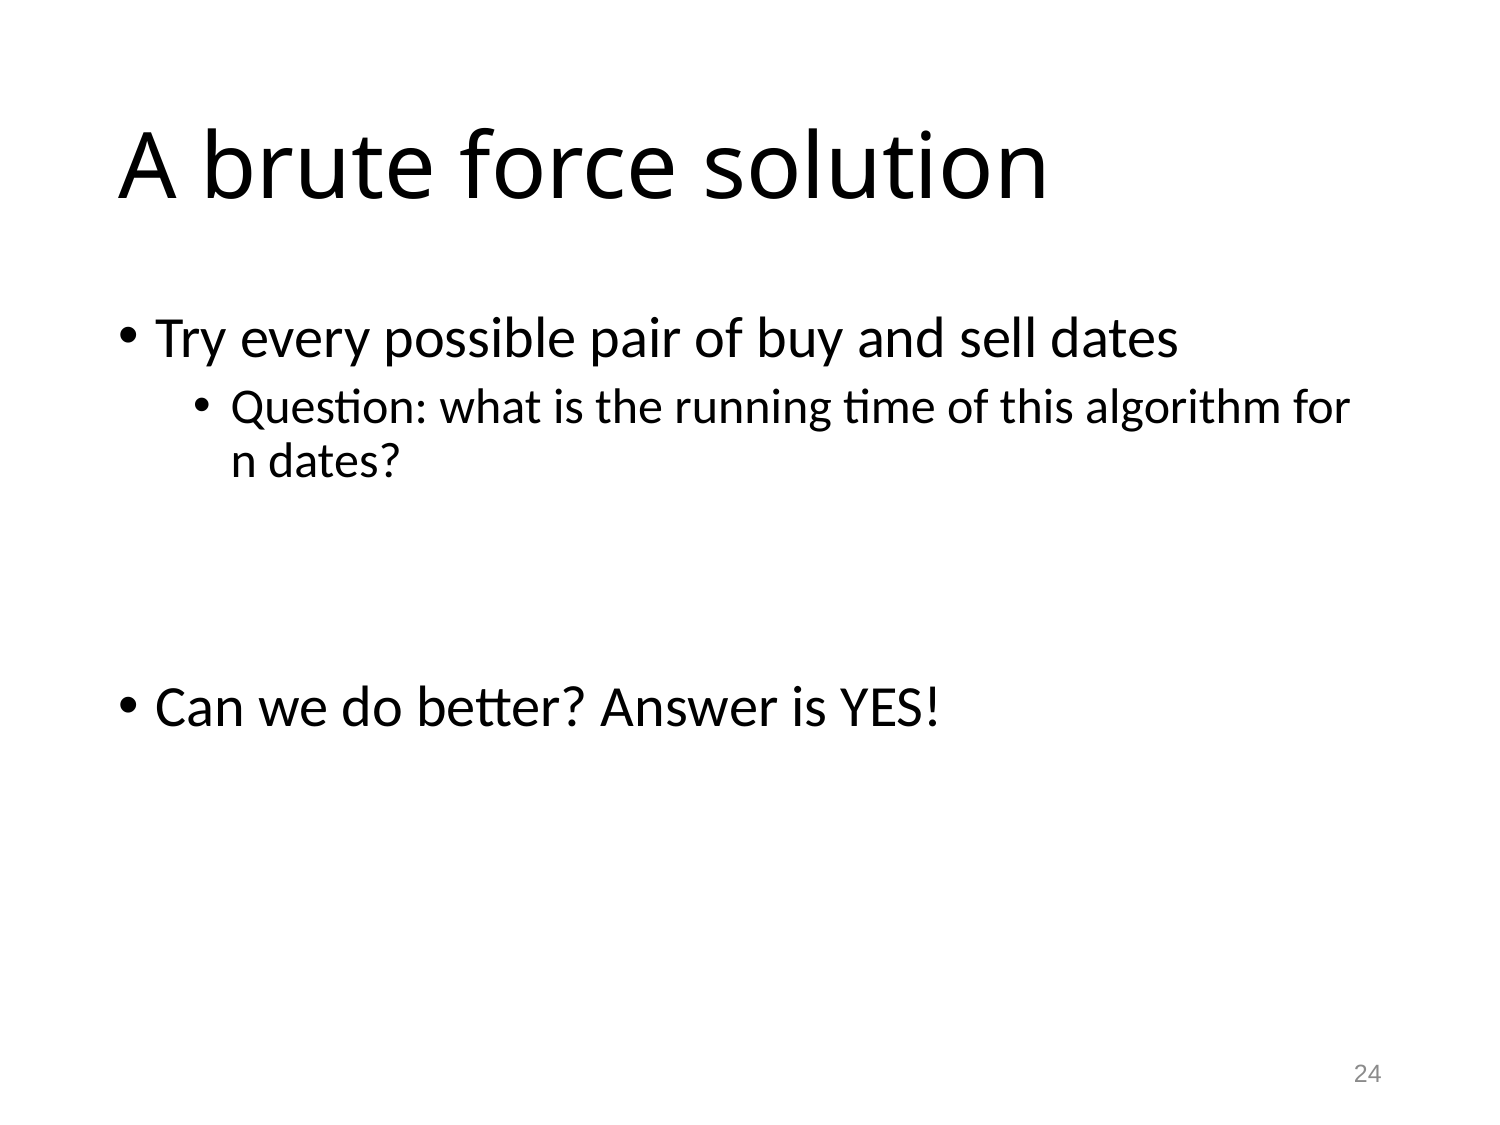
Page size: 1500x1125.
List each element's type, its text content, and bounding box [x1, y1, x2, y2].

list Try every possible pair of buy and sell dates Question: what is the running time of this algorithm for n dates? Can we do better? Answer is YES! [103, 299, 1397, 1014]
slide_number 24 [1059, 1042, 1397, 1103]
title A brute force solution [103, 59, 1397, 278]
